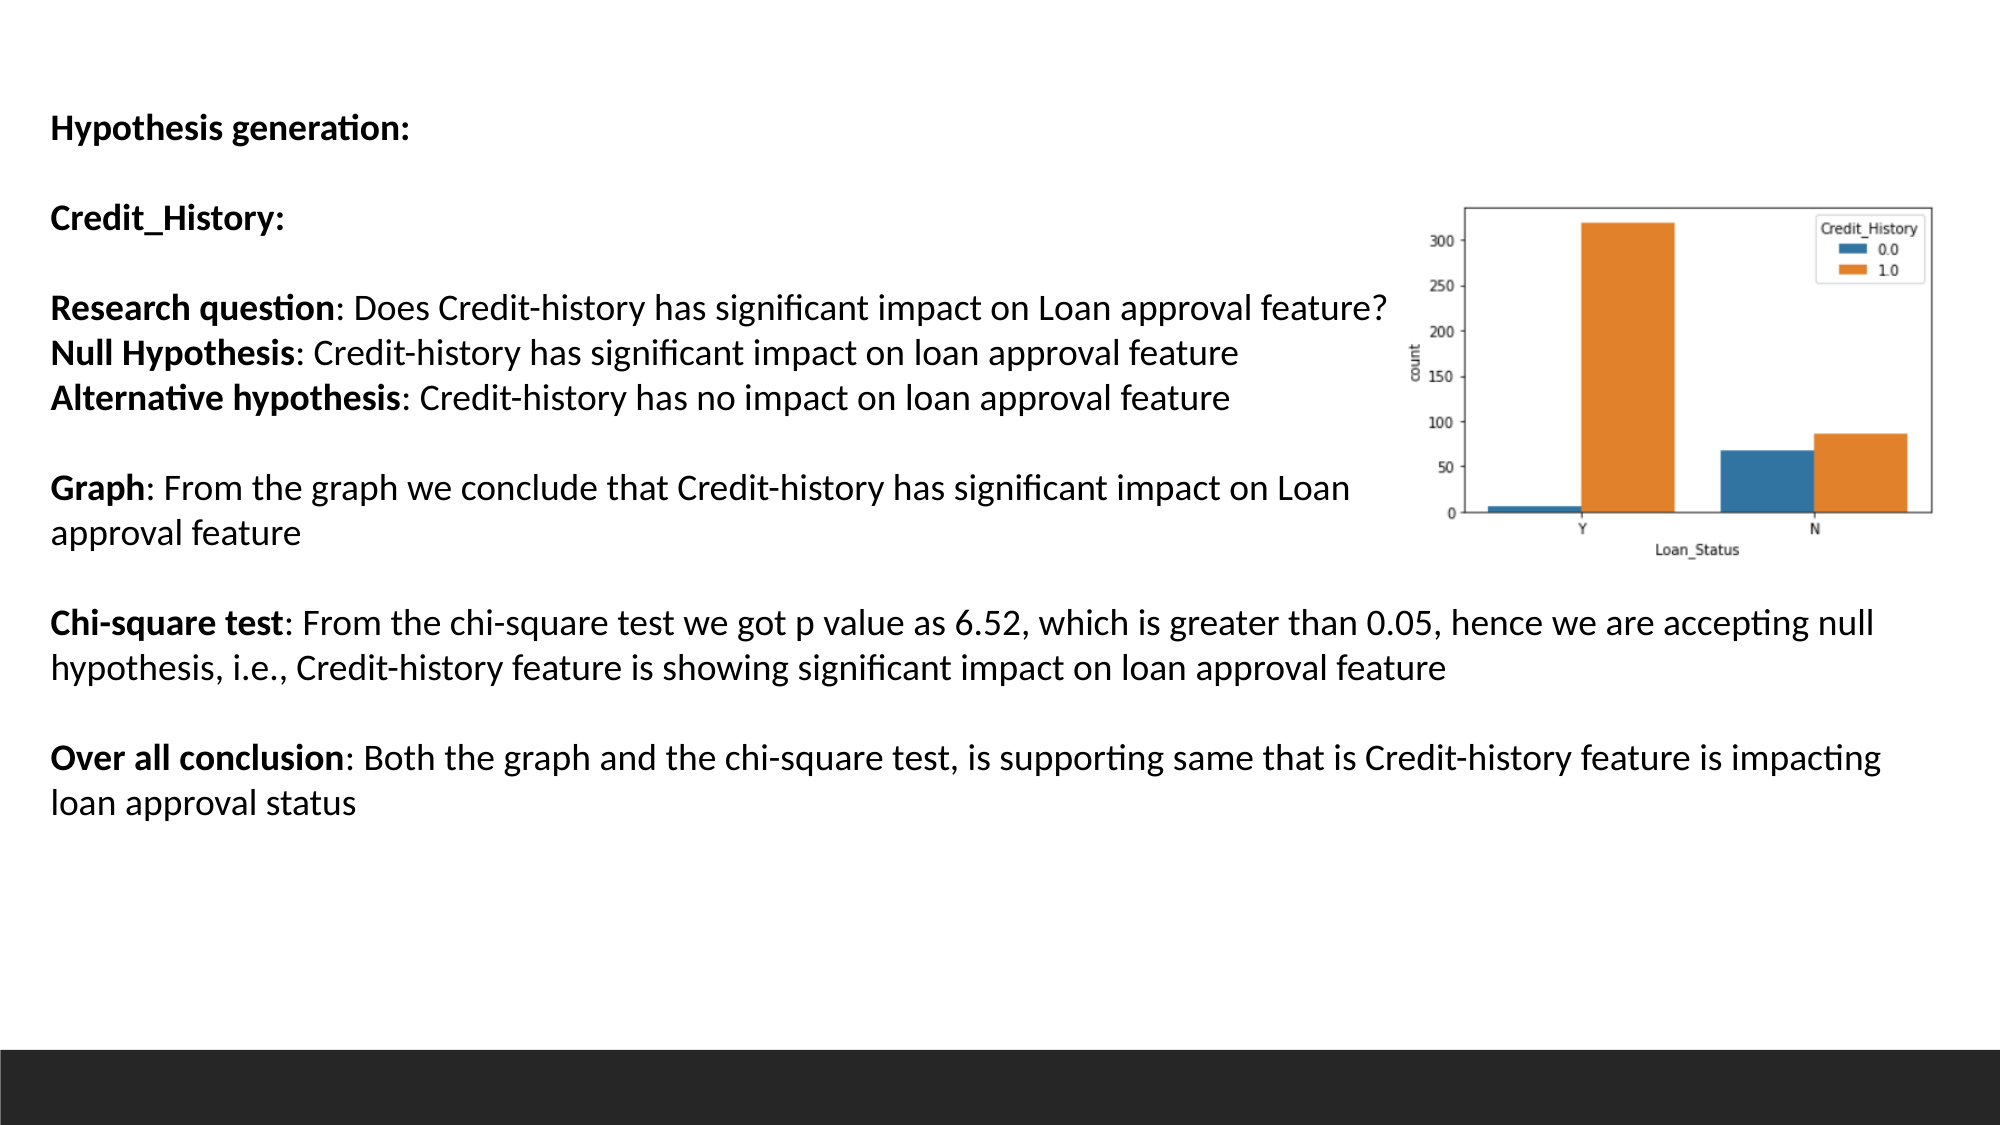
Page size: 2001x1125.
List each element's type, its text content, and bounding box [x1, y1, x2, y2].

text_box Hypothesis generation: Credit_History: Research question: Does Credit-history has significant impact on Loan approval feature? Null Hypothesis: Credit-history has significant impact on loan approval feature Alternative hypothesis: Credit-history has no impact on loan approval feature Graph: From the graph we conclude that Credit-history has significant impact on Loan approval feature Chi-square test: From the chi-square test we got p value as 6.52, which is greater than 0.05, hence we are accepting null hypothesis, i.e., Credit-history feature is showing significant impact on loan approval feature Over all conclusion: Both the graph and the chi-square test, is supporting same that is Credit-history feature is impacting loan approval status [35, 95, 1921, 831]
picture [1391, 188, 2000, 573]
